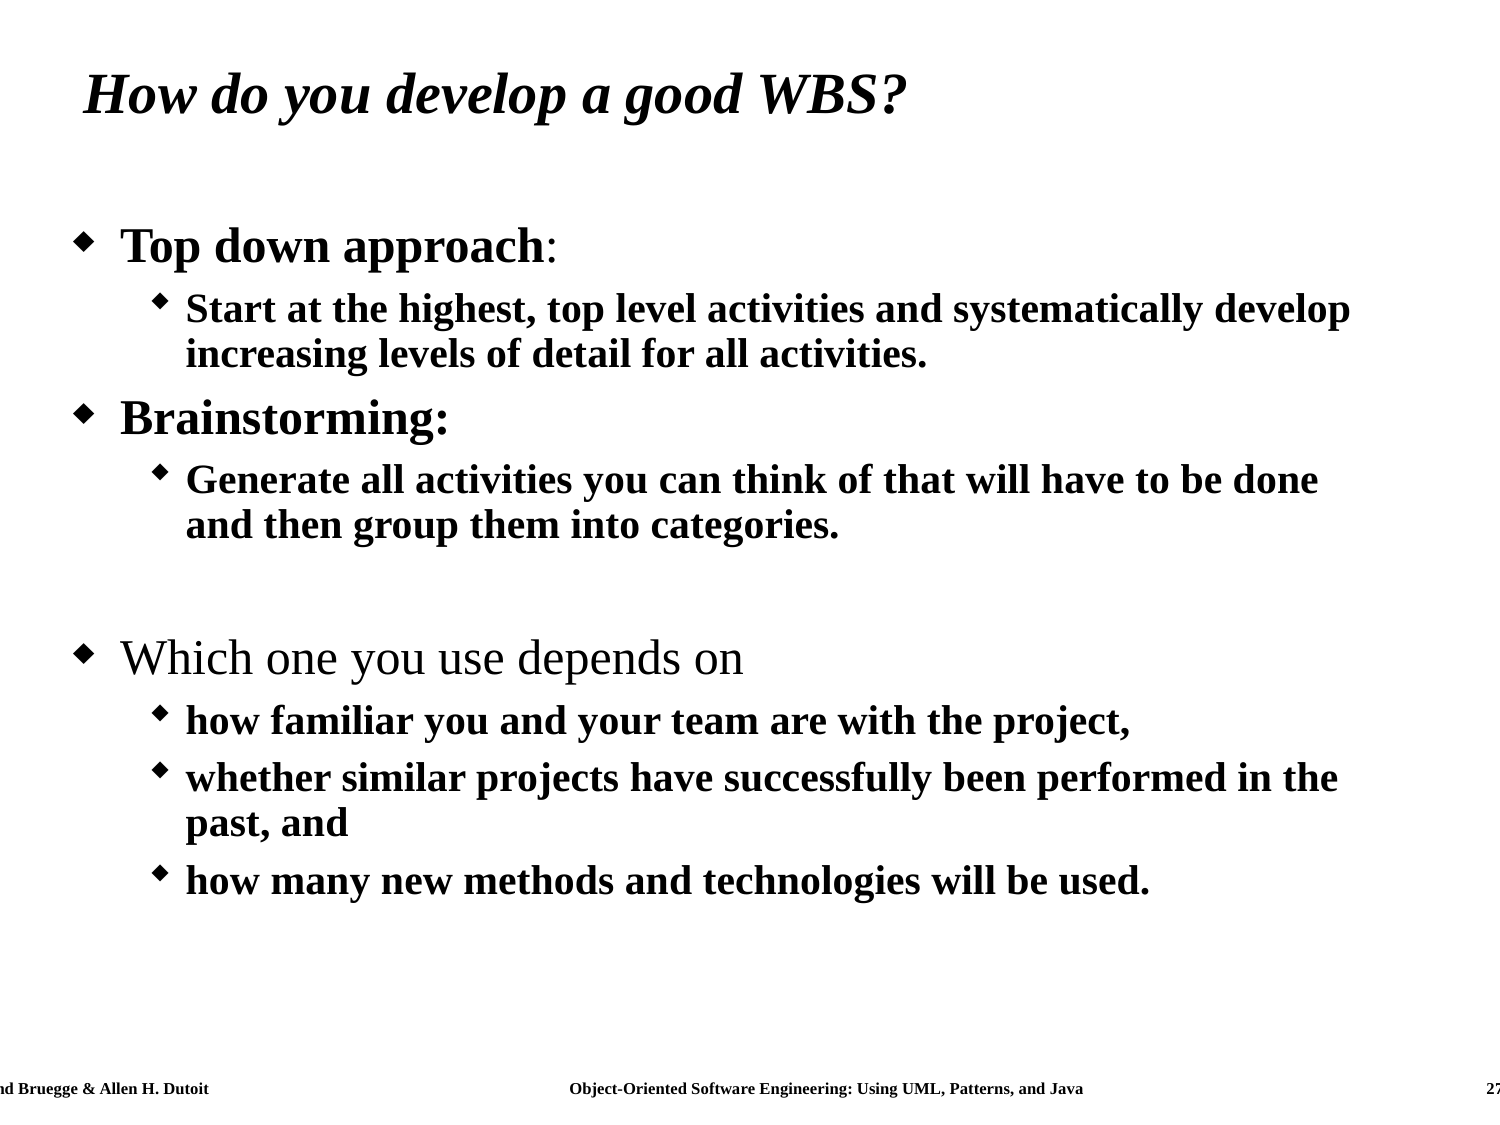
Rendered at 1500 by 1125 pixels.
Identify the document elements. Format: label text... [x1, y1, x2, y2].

list Top down approach: Start at the highest, top level activities and systematically develop increasing levels of detail for all activities. Brainstorming: Generate all activities you can think of that will have to be done and then group them into categories. Which one you use depends on how familiar you and your team are with the project, whether similar projects have successfully been performed in the past, and how many new methods and technologies will be used. [58, 212, 1413, 1020]
title How do you develop a good WBS? [68, 36, 1407, 153]
